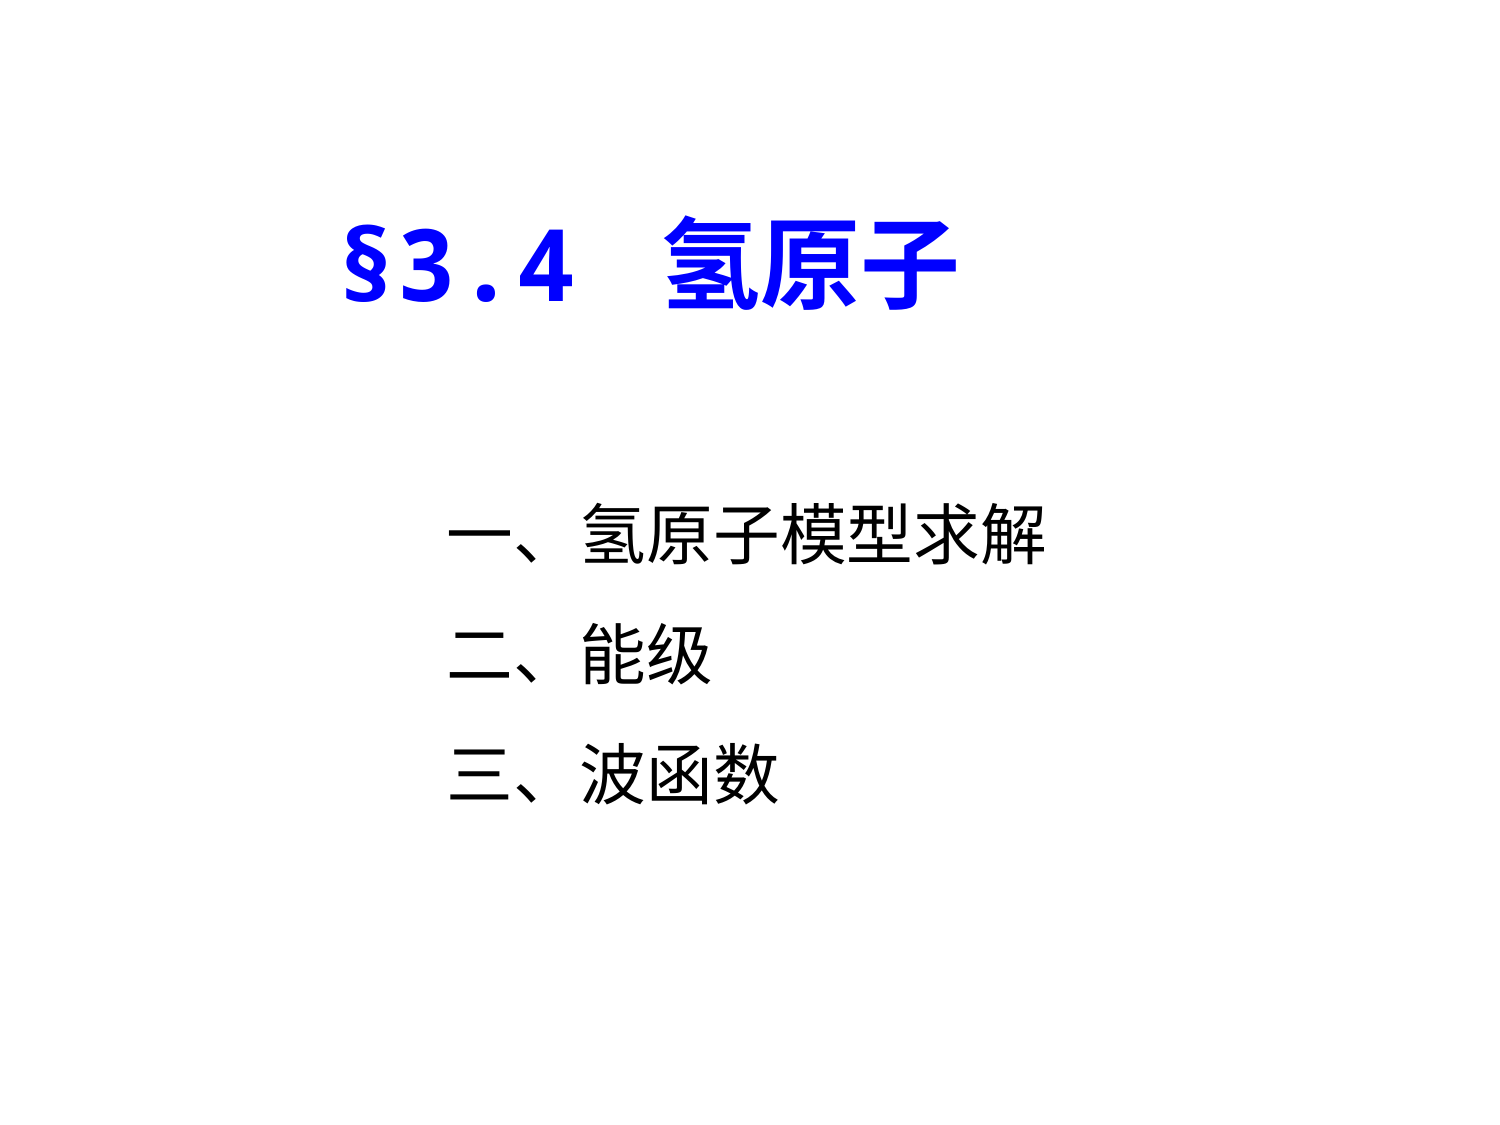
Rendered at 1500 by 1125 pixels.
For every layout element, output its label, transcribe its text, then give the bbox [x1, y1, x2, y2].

text_box 一、氢原子模型求解 二、能级 三、波函数 [431, 445, 1101, 821]
text_box §3.4 氢原子 [321, 193, 976, 329]
